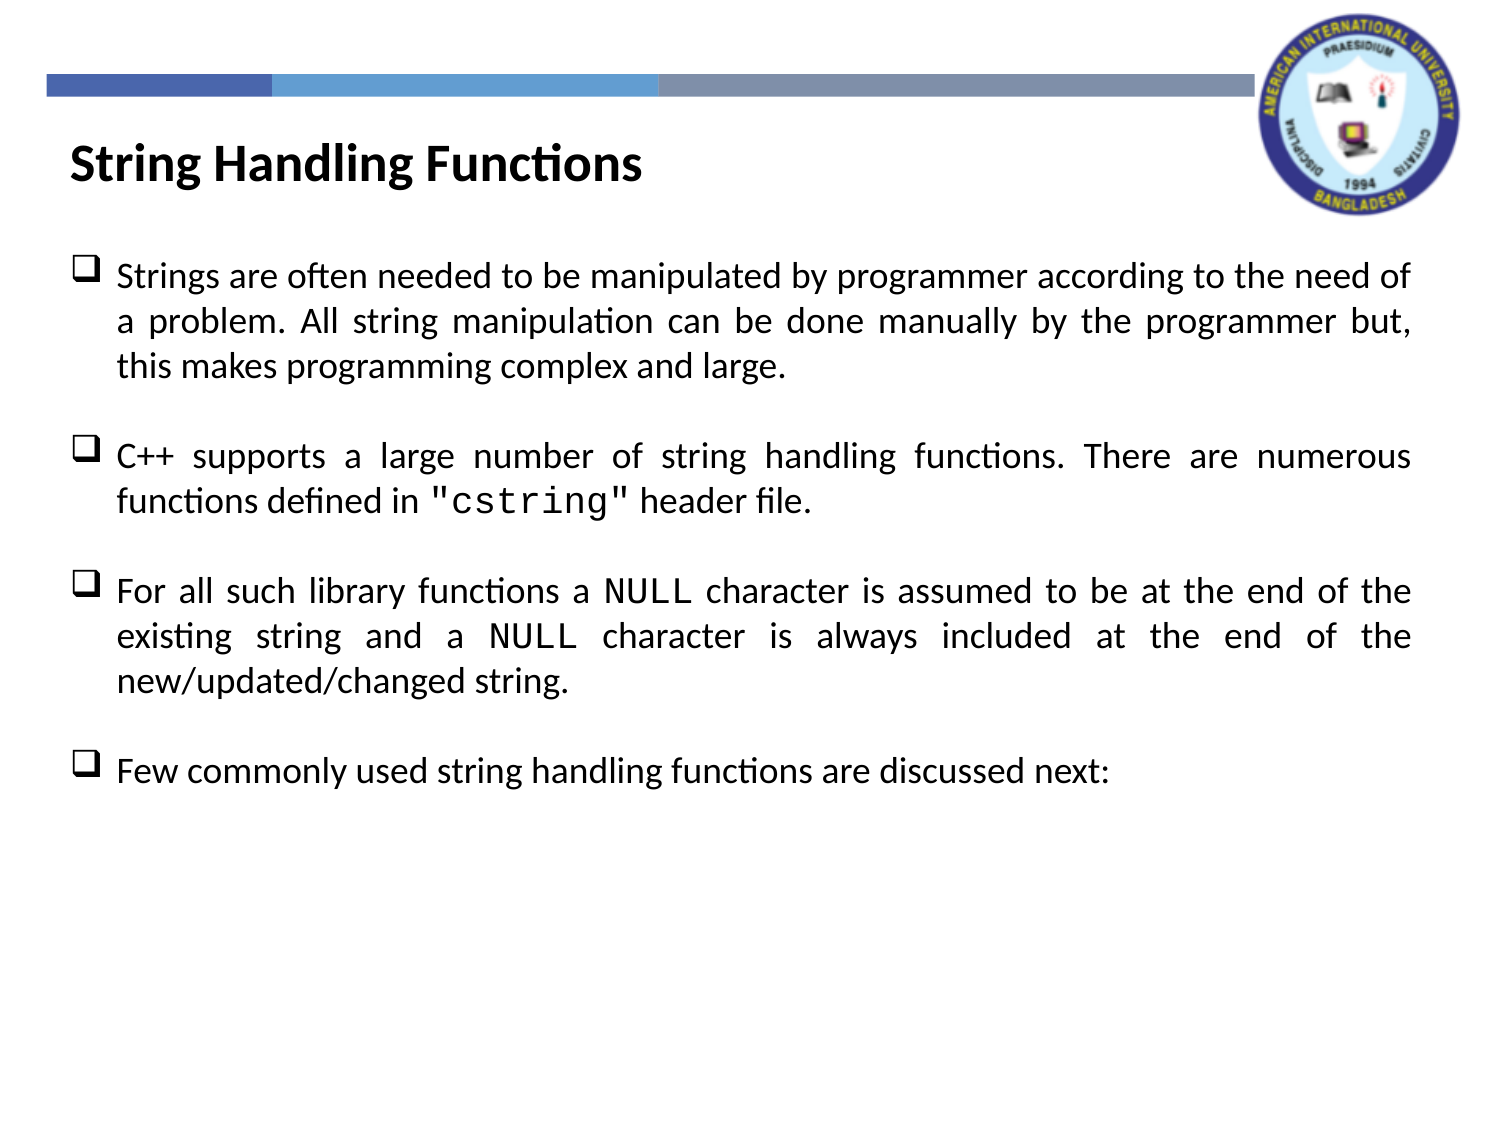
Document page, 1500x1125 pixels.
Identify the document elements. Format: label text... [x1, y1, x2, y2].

text_box Strings are often needed to be manipulated by programmer according to the need of a problem. All string manipulation can be done manually by the programmer but, this makes programming complex and large. C++ supports a large number of string handling functions. There are numerous functions defined in "cstring" header file. For all such library functions a NULL character is assumed to be at the end of the existing string and a NULL character is always included at the end of the new/updated/changed string. Few commonly used string handling functions are discussed next: [55, 243, 1428, 798]
text_box String Handling Functions [55, 119, 1129, 201]
picture [1254, 9, 1465, 221]
